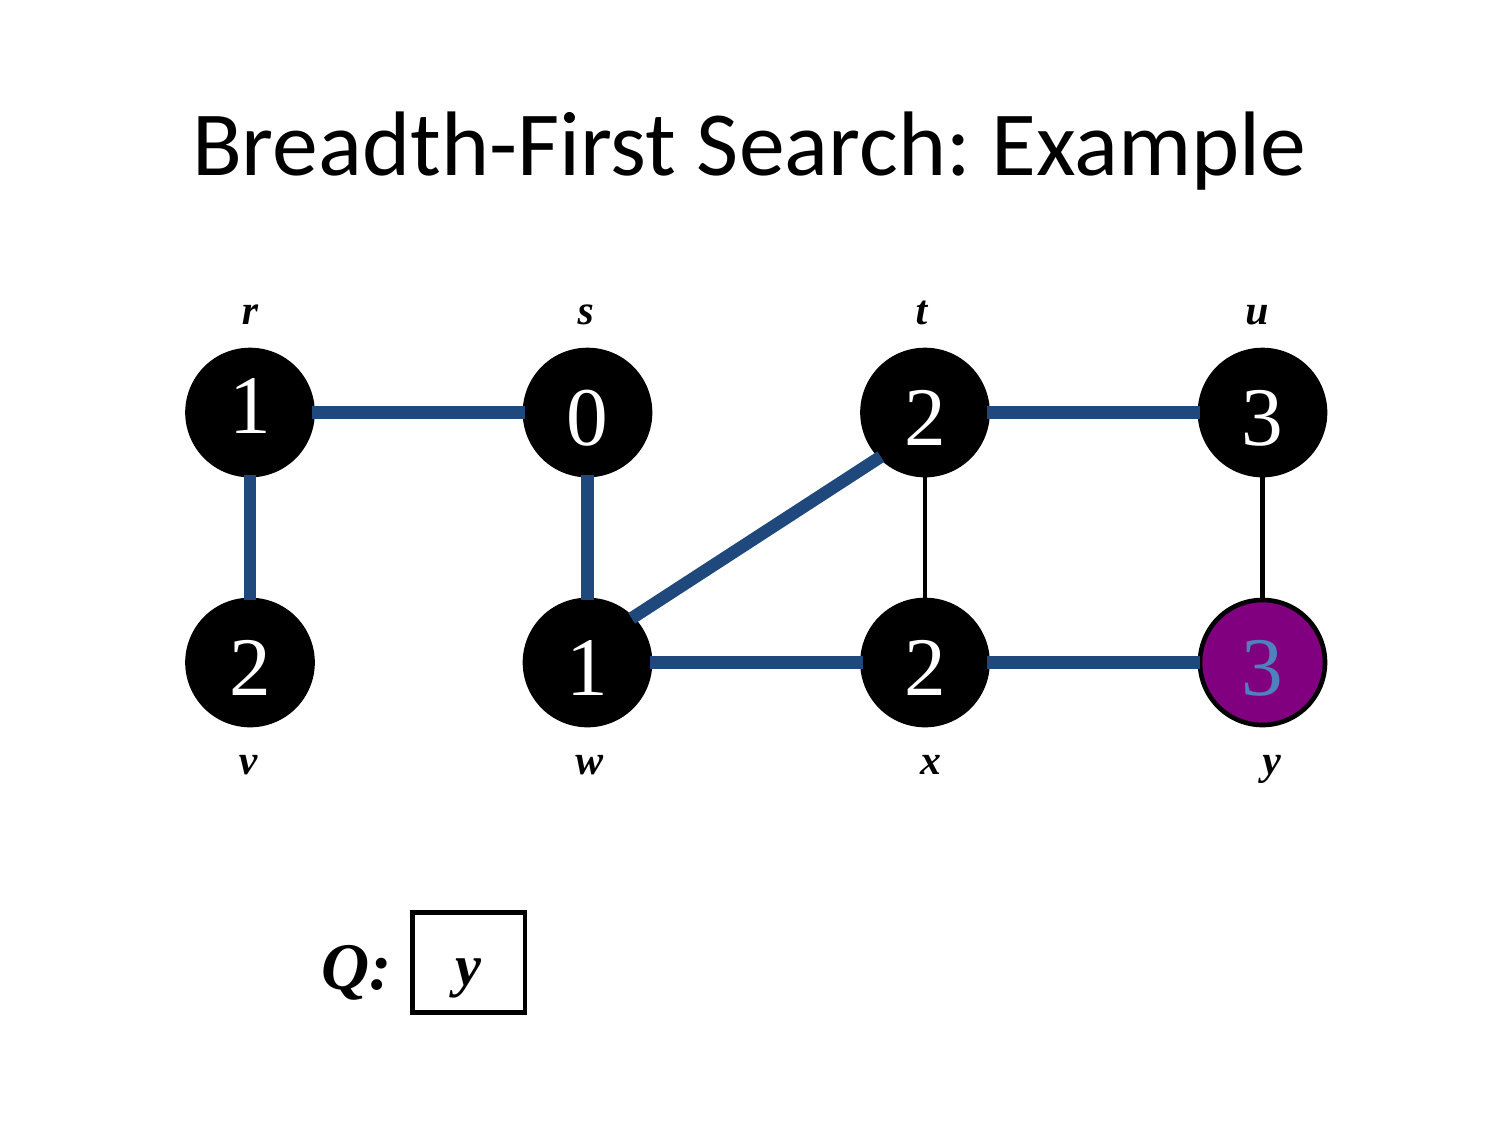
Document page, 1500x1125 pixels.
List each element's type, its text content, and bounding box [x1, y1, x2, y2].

text_box u [1230, 275, 1284, 340]
text_box 0 [525, 350, 651, 475]
text_box 1 [187, 350, 313, 475]
text_box 1 [525, 600, 650, 725]
text_box v [224, 725, 273, 790]
text_box y [412, 912, 525, 1013]
text_box r [227, 275, 273, 340]
text_box 2 [862, 350, 988, 475]
text_box y [1247, 725, 1296, 790]
title Breadth-First Search: Example [75, 45, 1425, 233]
text_box 2 [862, 600, 988, 725]
text_box t [900, 275, 942, 340]
text_box 3 [1200, 350, 1326, 475]
text_box w [560, 725, 619, 790]
text_box s [562, 275, 609, 340]
text_box 3 [1200, 600, 1326, 725]
text_box 2 [187, 600, 313, 725]
text_box x [905, 725, 956, 790]
text_box Q: [300, 912, 412, 1013]
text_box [631, 458, 881, 617]
